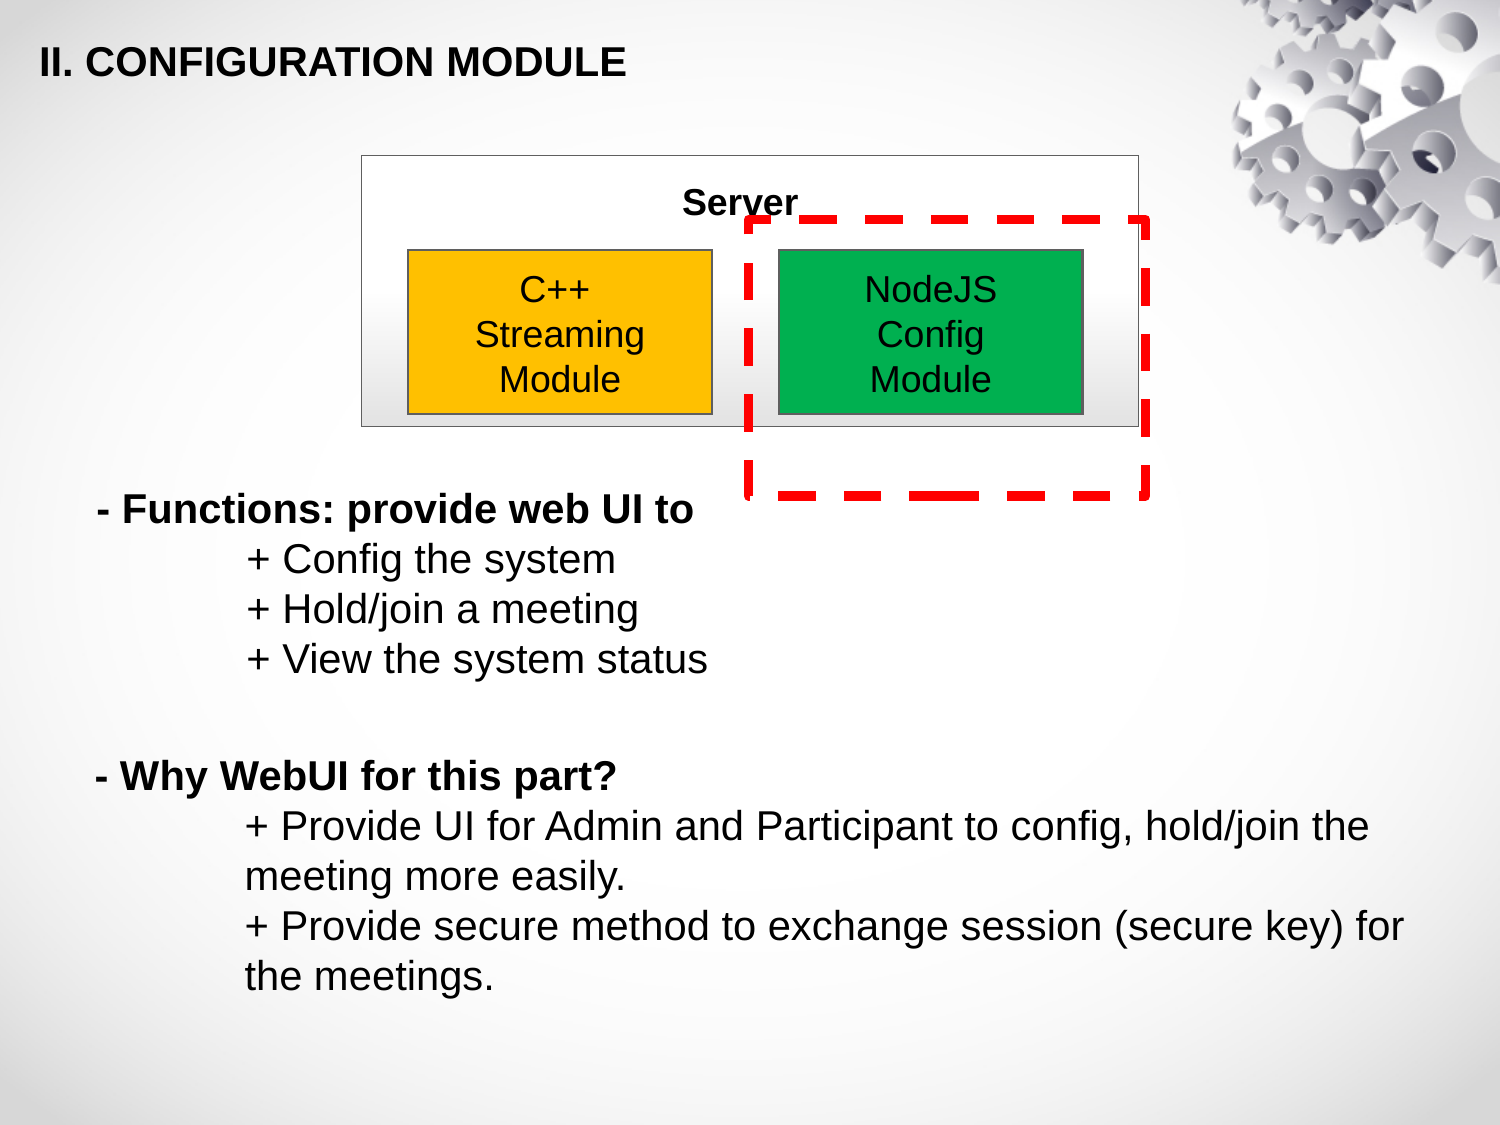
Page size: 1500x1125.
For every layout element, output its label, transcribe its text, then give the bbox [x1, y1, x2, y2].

text_box - Why WebUI for this part? + Provide UI for Admin and Participant to config, hold/join the meeting more easily. + Provide secure method to exchange session (secure key) for the meetings. [79, 741, 1421, 1007]
text_box [748, 219, 1146, 497]
text_box II. CONFIGURATION MODULE [24, 12, 1375, 108]
text_box - Functions: provide web UI to + Config the system + Hold/join a meeting + View the system status [81, 474, 724, 739]
text_box C++ Streaming Module [407, 249, 713, 415]
text_box Server [667, 170, 814, 231]
text_box [361, 155, 1139, 427]
picture [0, 0, 1500, 1125]
